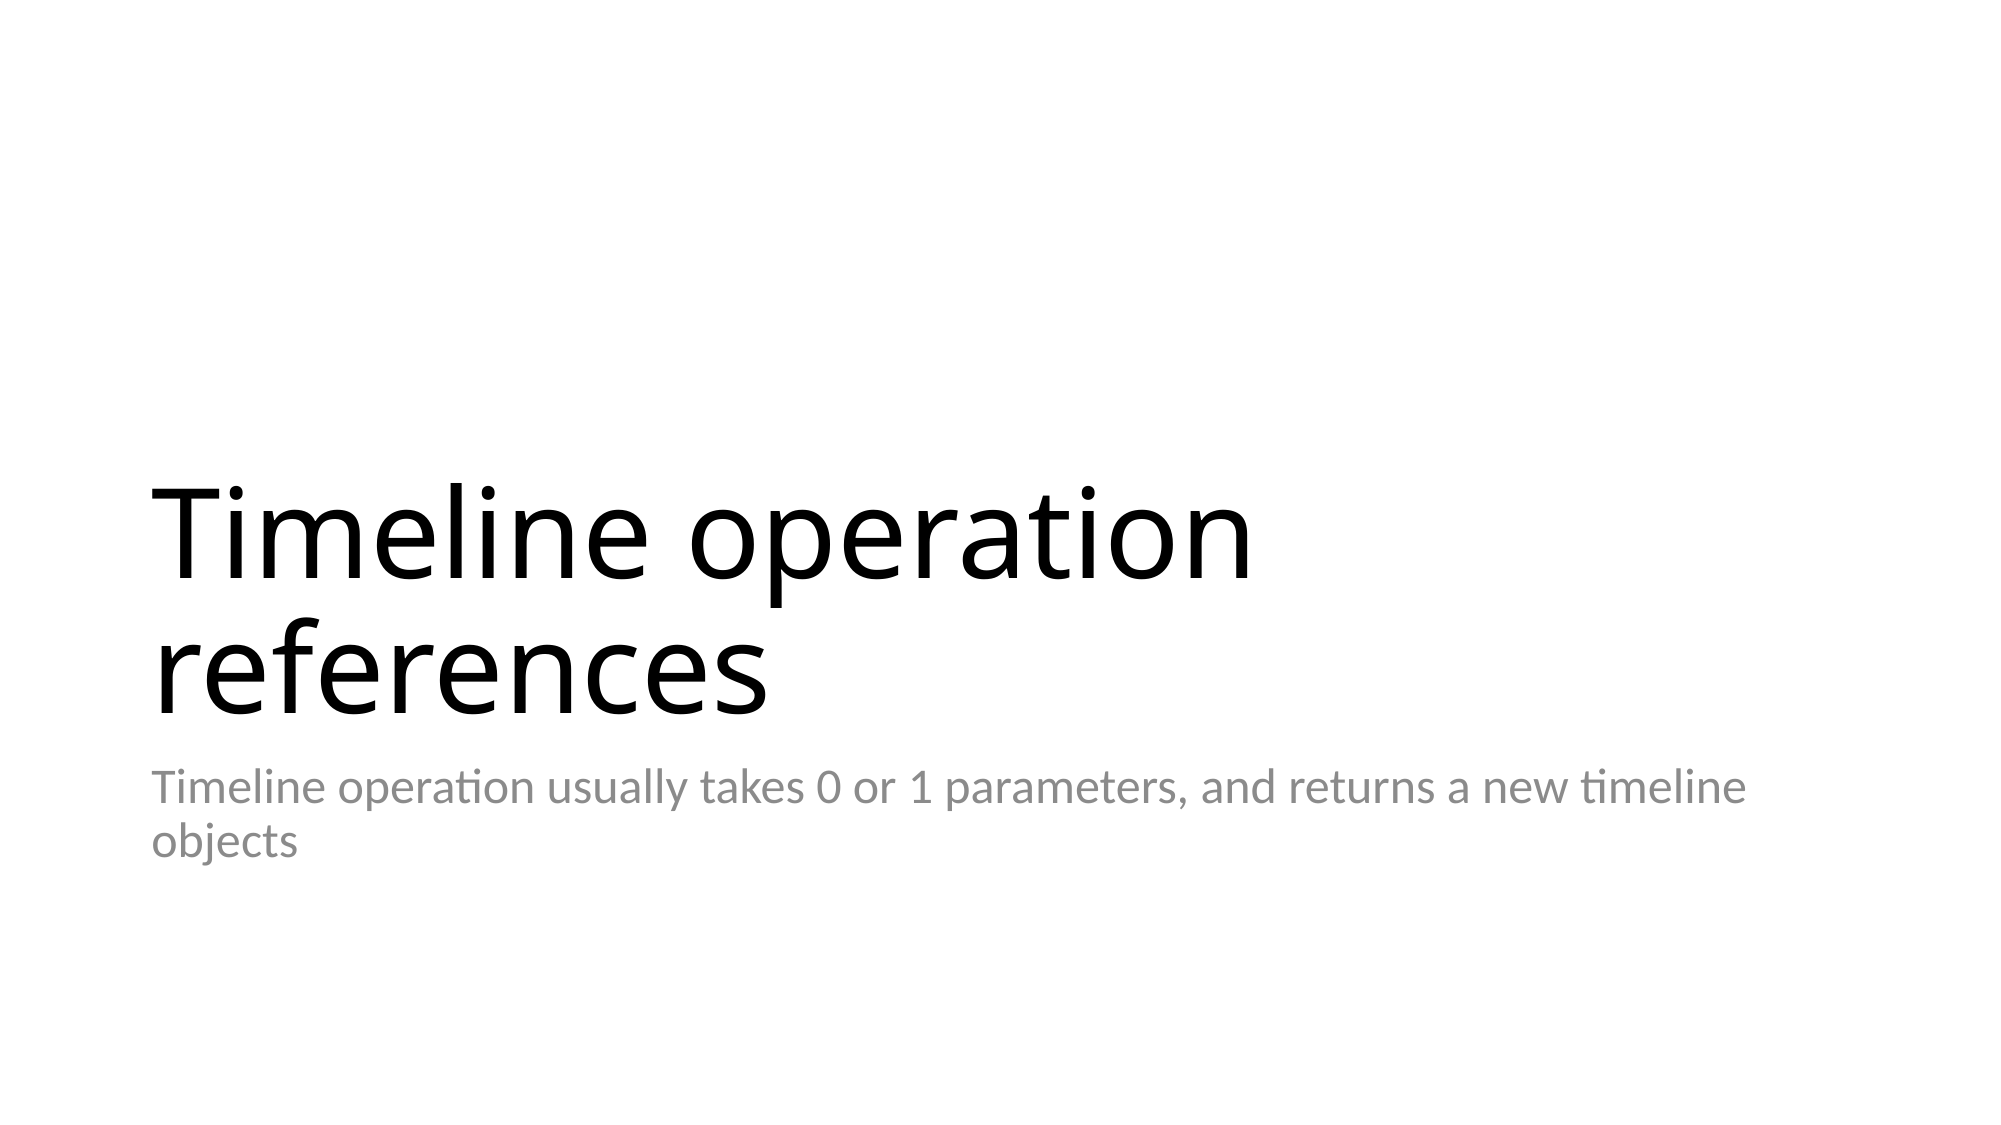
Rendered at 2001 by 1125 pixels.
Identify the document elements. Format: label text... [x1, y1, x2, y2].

list Timeline operation usually takes 0 or 1 parameters, and returns a new timeline objects [136, 752, 1862, 999]
title Timeline operation references [136, 280, 1862, 749]
